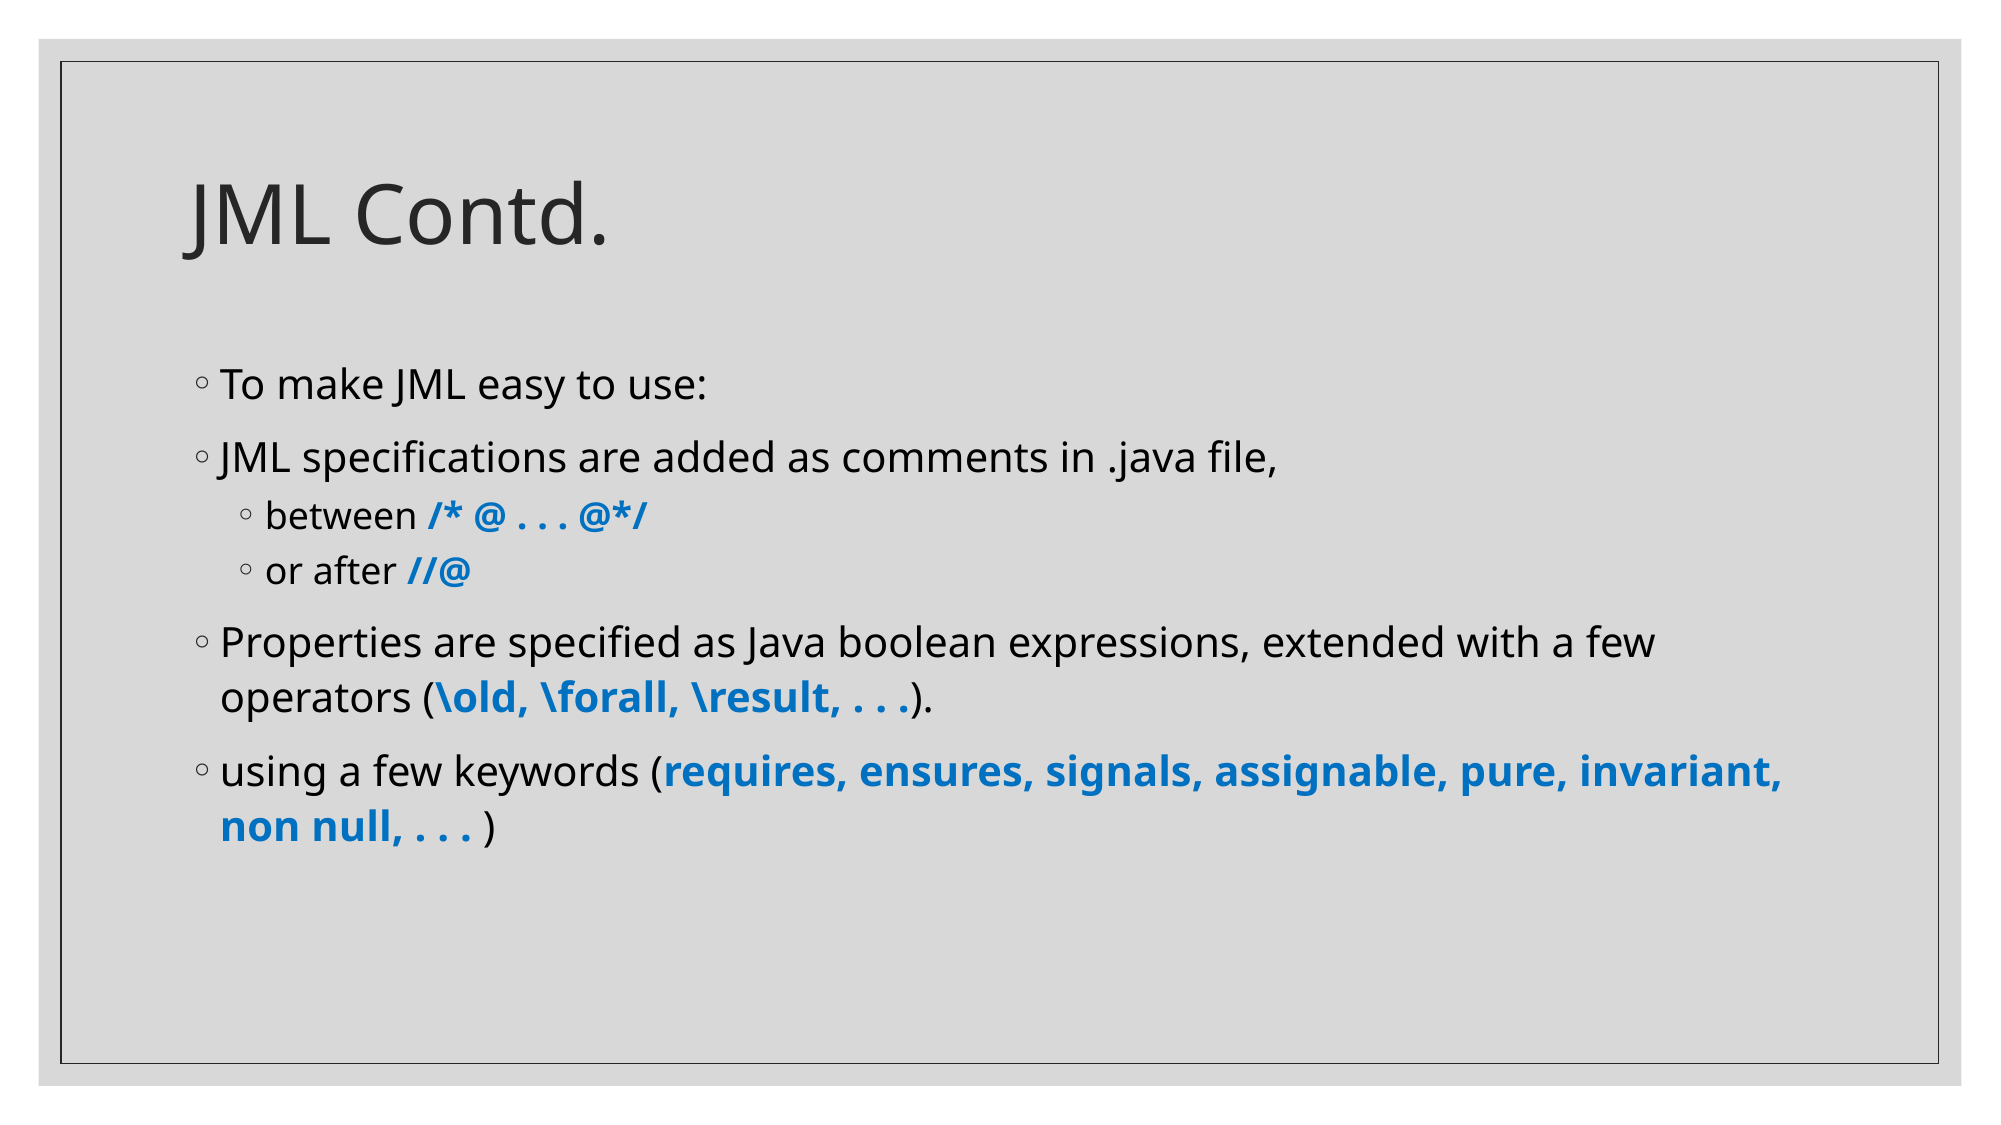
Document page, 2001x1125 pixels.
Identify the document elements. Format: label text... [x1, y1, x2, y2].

list To make JML easy to use: JML specifications are added as comments in .java file, between /* @ . . . @*/ or after //@ Properties are specified as Java boolean expressions, extended with a few operators (\old, \forall, \result, . . .). using a few keywords (requires, ensures, signals, assignable, pure, invariant, non null, . . . ) [174, 345, 1825, 977]
title JML Contd. [174, 105, 1825, 331]
